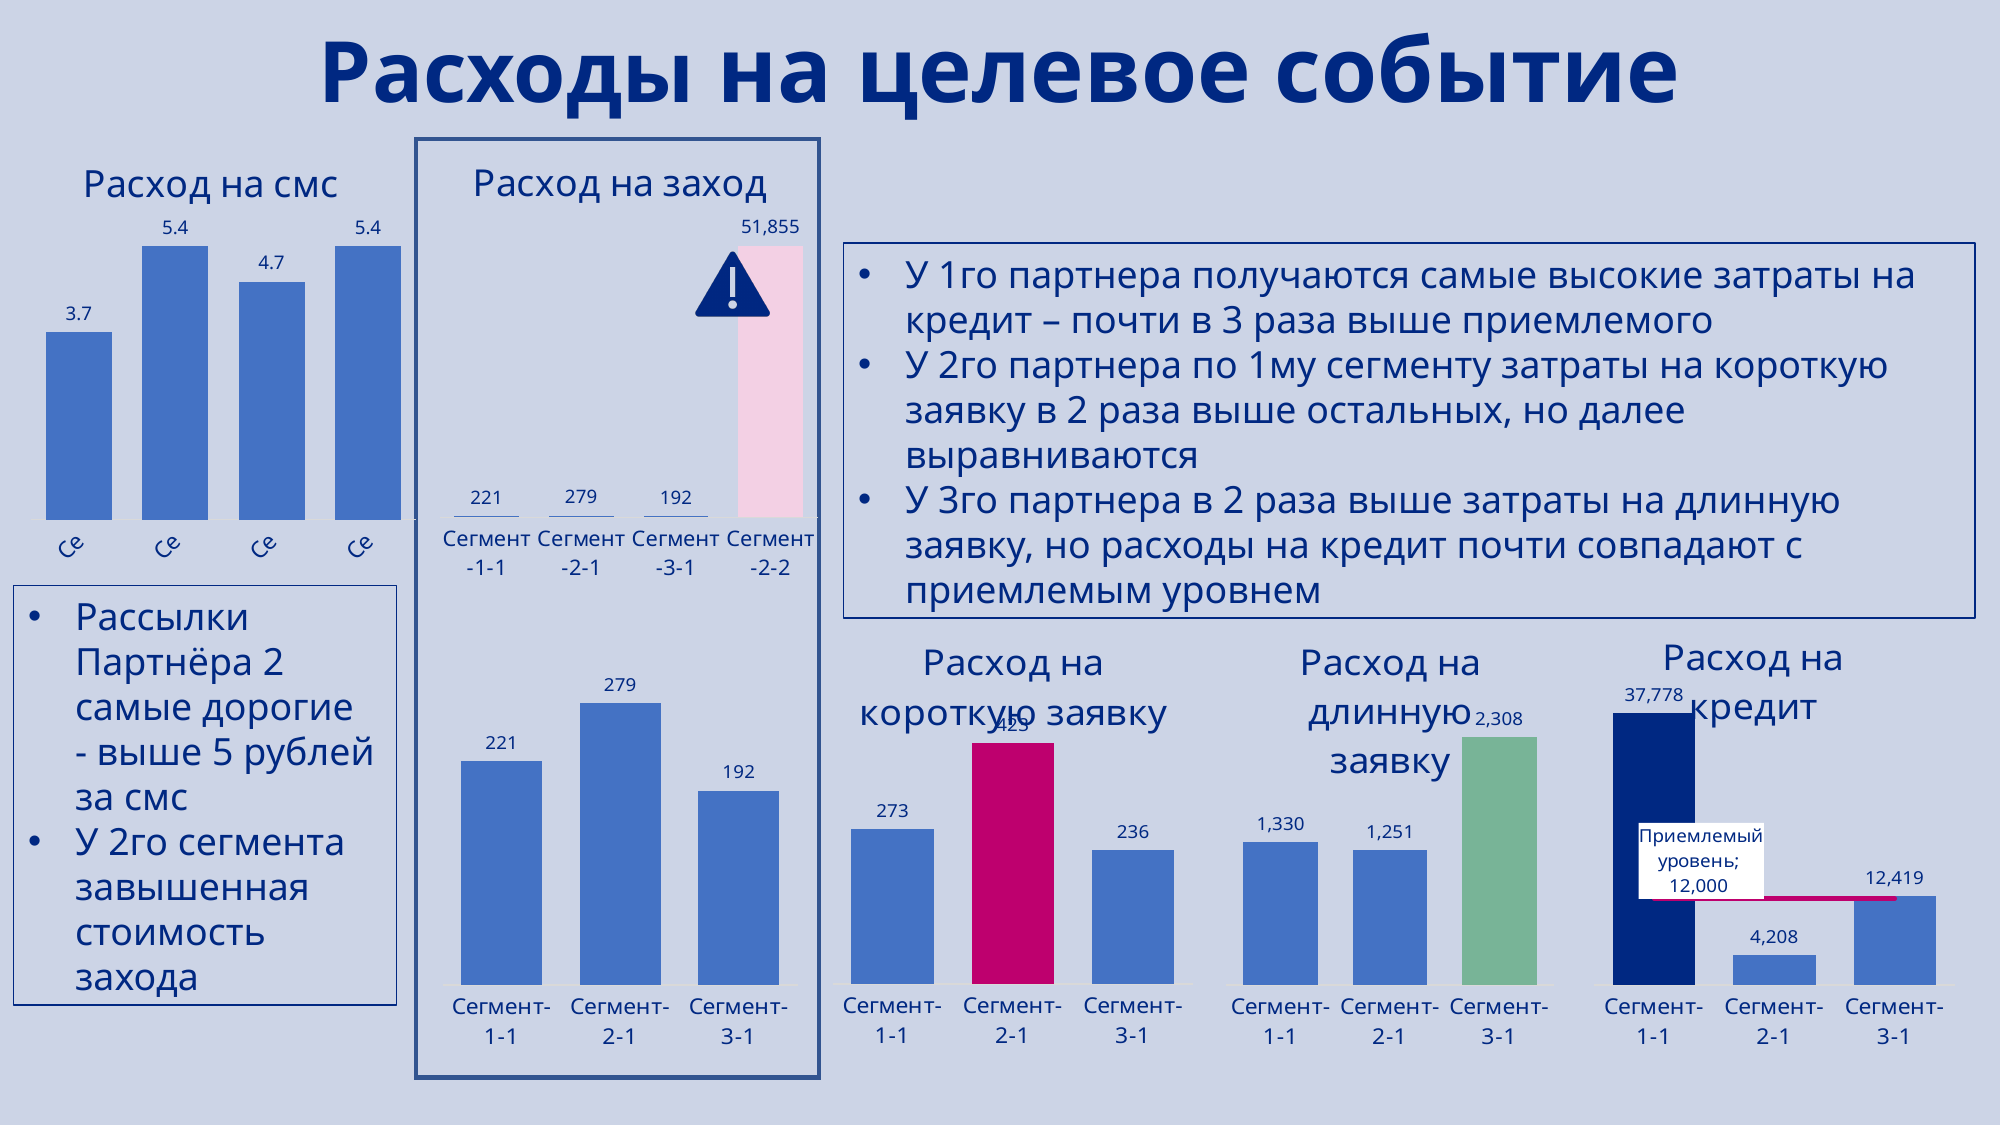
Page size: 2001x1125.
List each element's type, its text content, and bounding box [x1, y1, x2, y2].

text_box Рассылки Партнёра 2 самые дорогие - выше 5 рублей за смс У 2го сегмента завышенная стоимость захода [13, 585, 397, 1006]
text_box [415, 138, 820, 1078]
picture [691, 243, 774, 325]
chart [0, 128, 819, 582]
chart [421, 609, 1976, 1051]
text_box Расходы на целевое событие [0, 16, 2000, 130]
text_box У 1го партнера получаются самые высокие затраты на кредит – почти в 3 раза выше приемлемого У 2го партнера по 1му сегменту затраты на короткую заявку в 2 раза выше остальных, но далее выравниваются У 3го партнера в 2 раза выше затраты на длинную заявку, но расходы на кредит почти совпадают с приемлемым уровнем [843, 243, 1976, 611]
